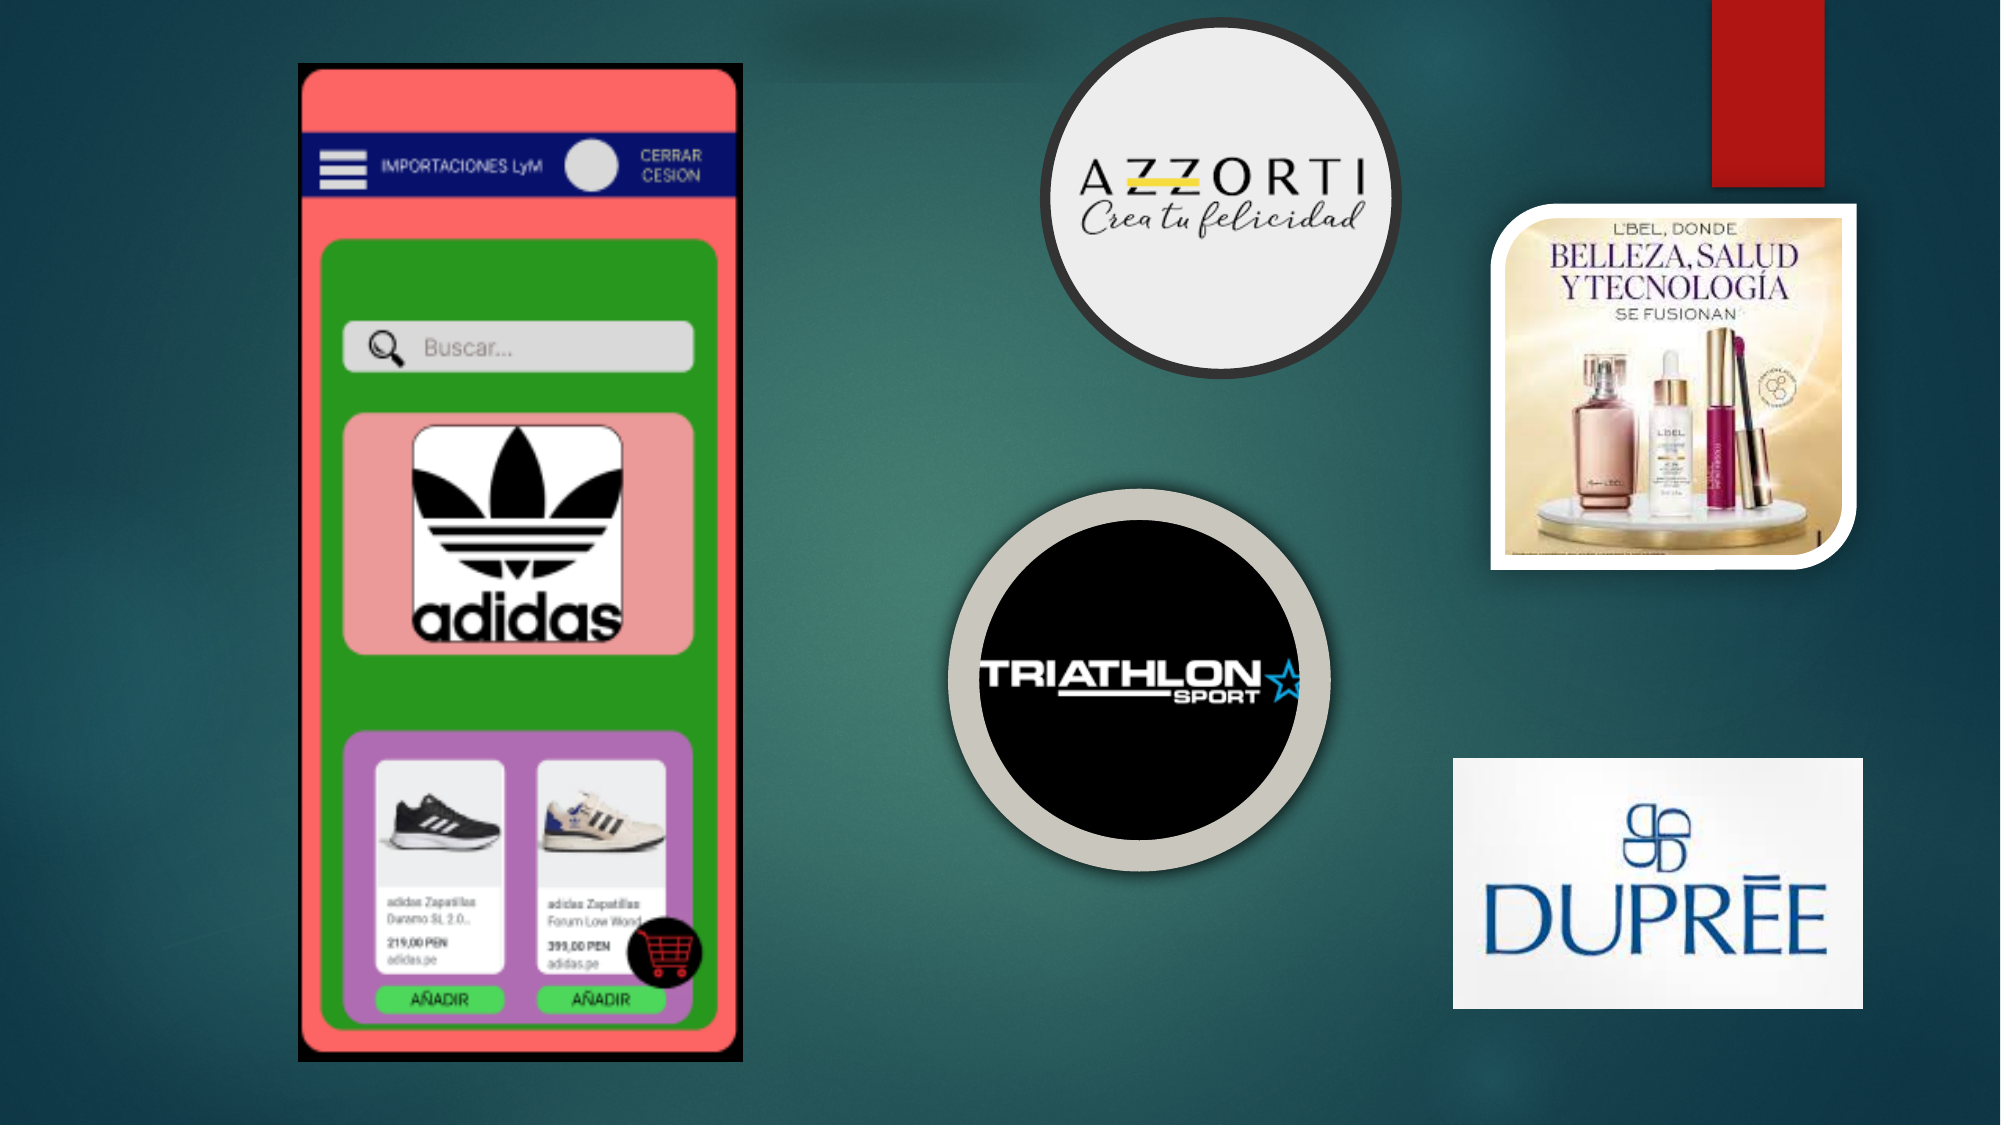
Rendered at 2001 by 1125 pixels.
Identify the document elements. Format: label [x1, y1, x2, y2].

picture [1497, 210, 1850, 563]
picture [0, 63, 743, 1125]
picture [963, 504, 1316, 857]
picture [1411, 758, 1863, 1125]
picture [1044, 0, 1576, 375]
